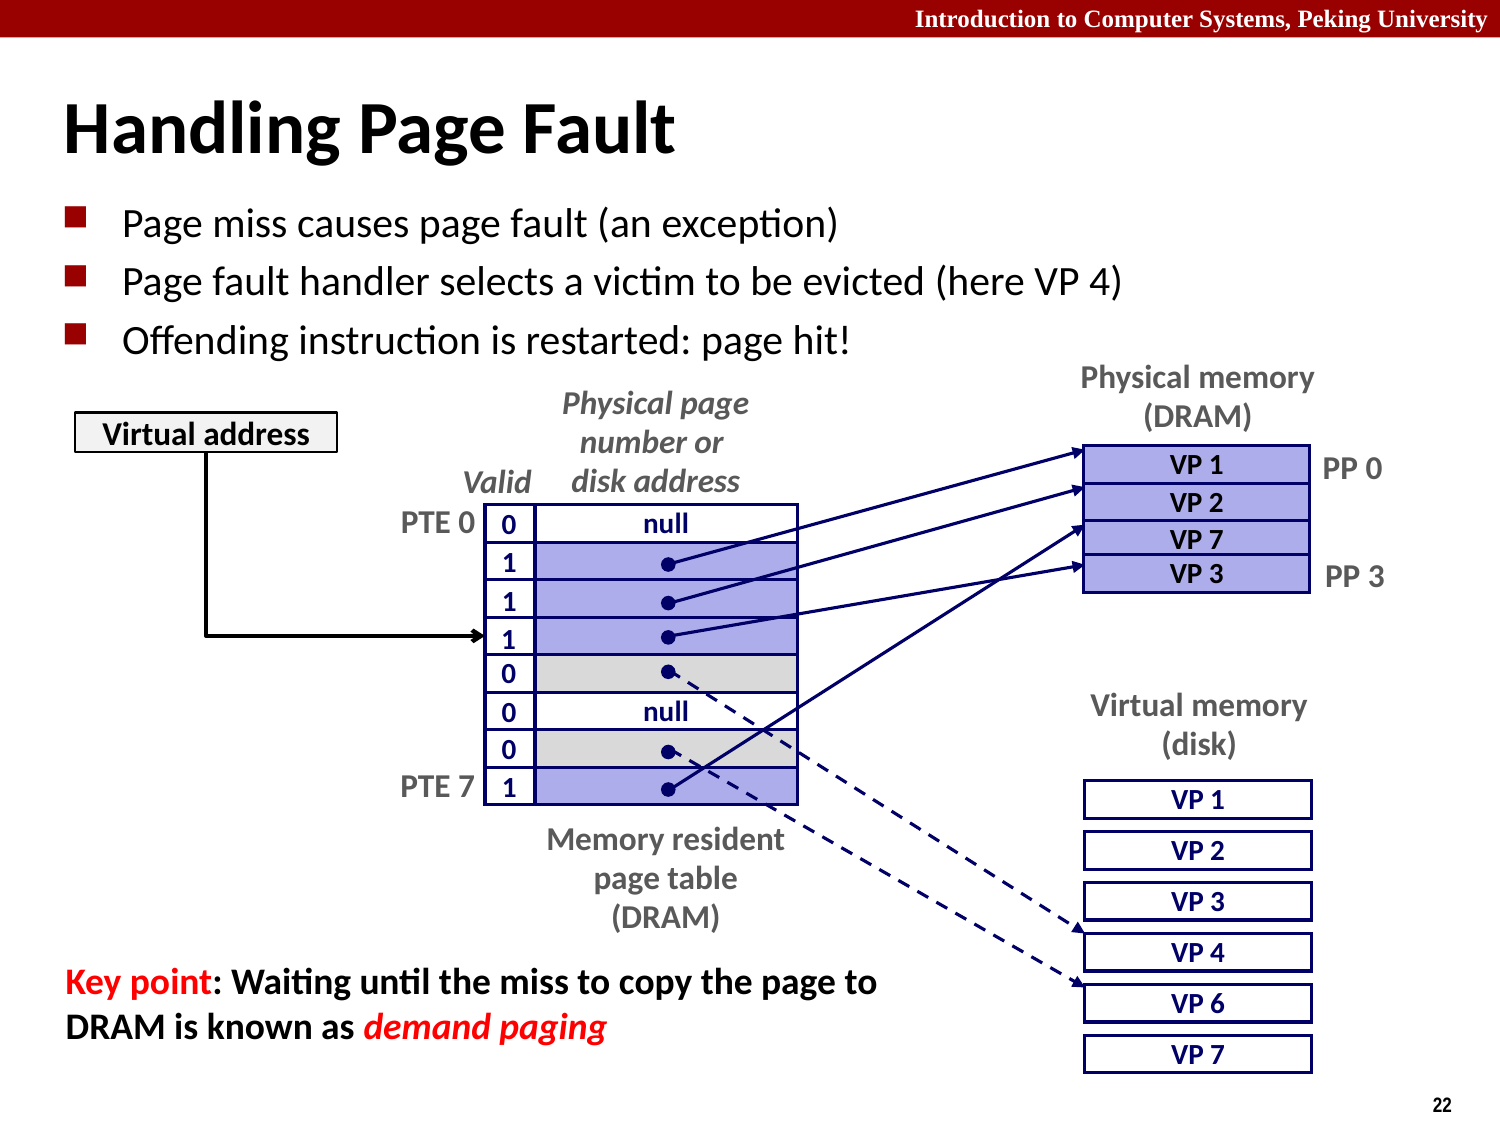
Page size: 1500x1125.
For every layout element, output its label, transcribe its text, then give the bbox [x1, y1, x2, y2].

text_box [535, 767, 798, 805]
text_box VP 2 [1084, 831, 1312, 870]
text_box PP 3 [1310, 548, 1400, 603]
text_box [535, 730, 761, 767]
text_box [662, 783, 675, 796]
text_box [253, 404, 438, 684]
text_box VP 1 [1083, 445, 1310, 484]
text_box VP 2 [1083, 484, 1310, 521]
text_box Virtual memory (disk) [1075, 677, 1324, 772]
text_box Physical page number or disk address [547, 375, 765, 508]
text_box [999, 524, 1085, 579]
text_box 1 [487, 576, 532, 626]
text_box Virtual address [75, 412, 248, 453]
text_box Memory resident page table (DRAM) [531, 811, 801, 944]
text_box VP 7 [1084, 1035, 1312, 1073]
text_box VP 4 [1084, 933, 1312, 971]
text_box 1 [487, 537, 532, 576]
text_box [535, 617, 798, 654]
text_box PP 0 [1307, 440, 1398, 495]
text_box 0 [486, 648, 531, 687]
text_box null [535, 504, 798, 542]
text_box [535, 579, 798, 617]
text_box 1 [490, 775, 532, 813]
text_box [662, 665, 675, 679]
list Page miss causes page fault (an exception) Page fault handler selects a victim to be evicted (here VP 4) Offending instruction is restarted: page hit! [50, 188, 1414, 313]
text_box [662, 631, 675, 644]
title Handling Page Fault [48, 58, 1408, 188]
text_box [662, 596, 675, 610]
text_box VP 1 [1084, 780, 1312, 819]
text_box [531, 617, 535, 654]
text_box PTE 0 [442, 494, 491, 549]
text_box VP 7 [1083, 521, 1310, 554]
text_box PTE 7 [385, 758, 490, 814]
text_box [662, 745, 675, 759]
text_box [535, 542, 798, 579]
text_box null [535, 693, 798, 730]
text_box Valid [447, 454, 560, 509]
text_box Key point: Waiting until the miss to copy the page to DRAM is known as demand paging [50, 949, 1000, 1055]
text_box [531, 654, 535, 693]
text_box VP 3 [1084, 882, 1312, 921]
text_box 1 [486, 614, 531, 648]
text_box [675, 484, 1083, 602]
text_box [535, 654, 798, 693]
text_box [1066, 975, 1084, 988]
text_box [707, 730, 798, 767]
text_box 0 [486, 724, 532, 775]
text_box 0 [486, 687, 532, 724]
text_box [662, 558, 675, 571]
text_box VP 3 [1083, 554, 1310, 593]
text_box [675, 446, 1083, 563]
text_box [1071, 921, 1085, 934]
text_box Physical memory (DRAM) [1065, 349, 1330, 444]
text_box 0 [491, 499, 532, 537]
text_box VP 6 [1084, 984, 1312, 1022]
text_box [670, 560, 1085, 637]
